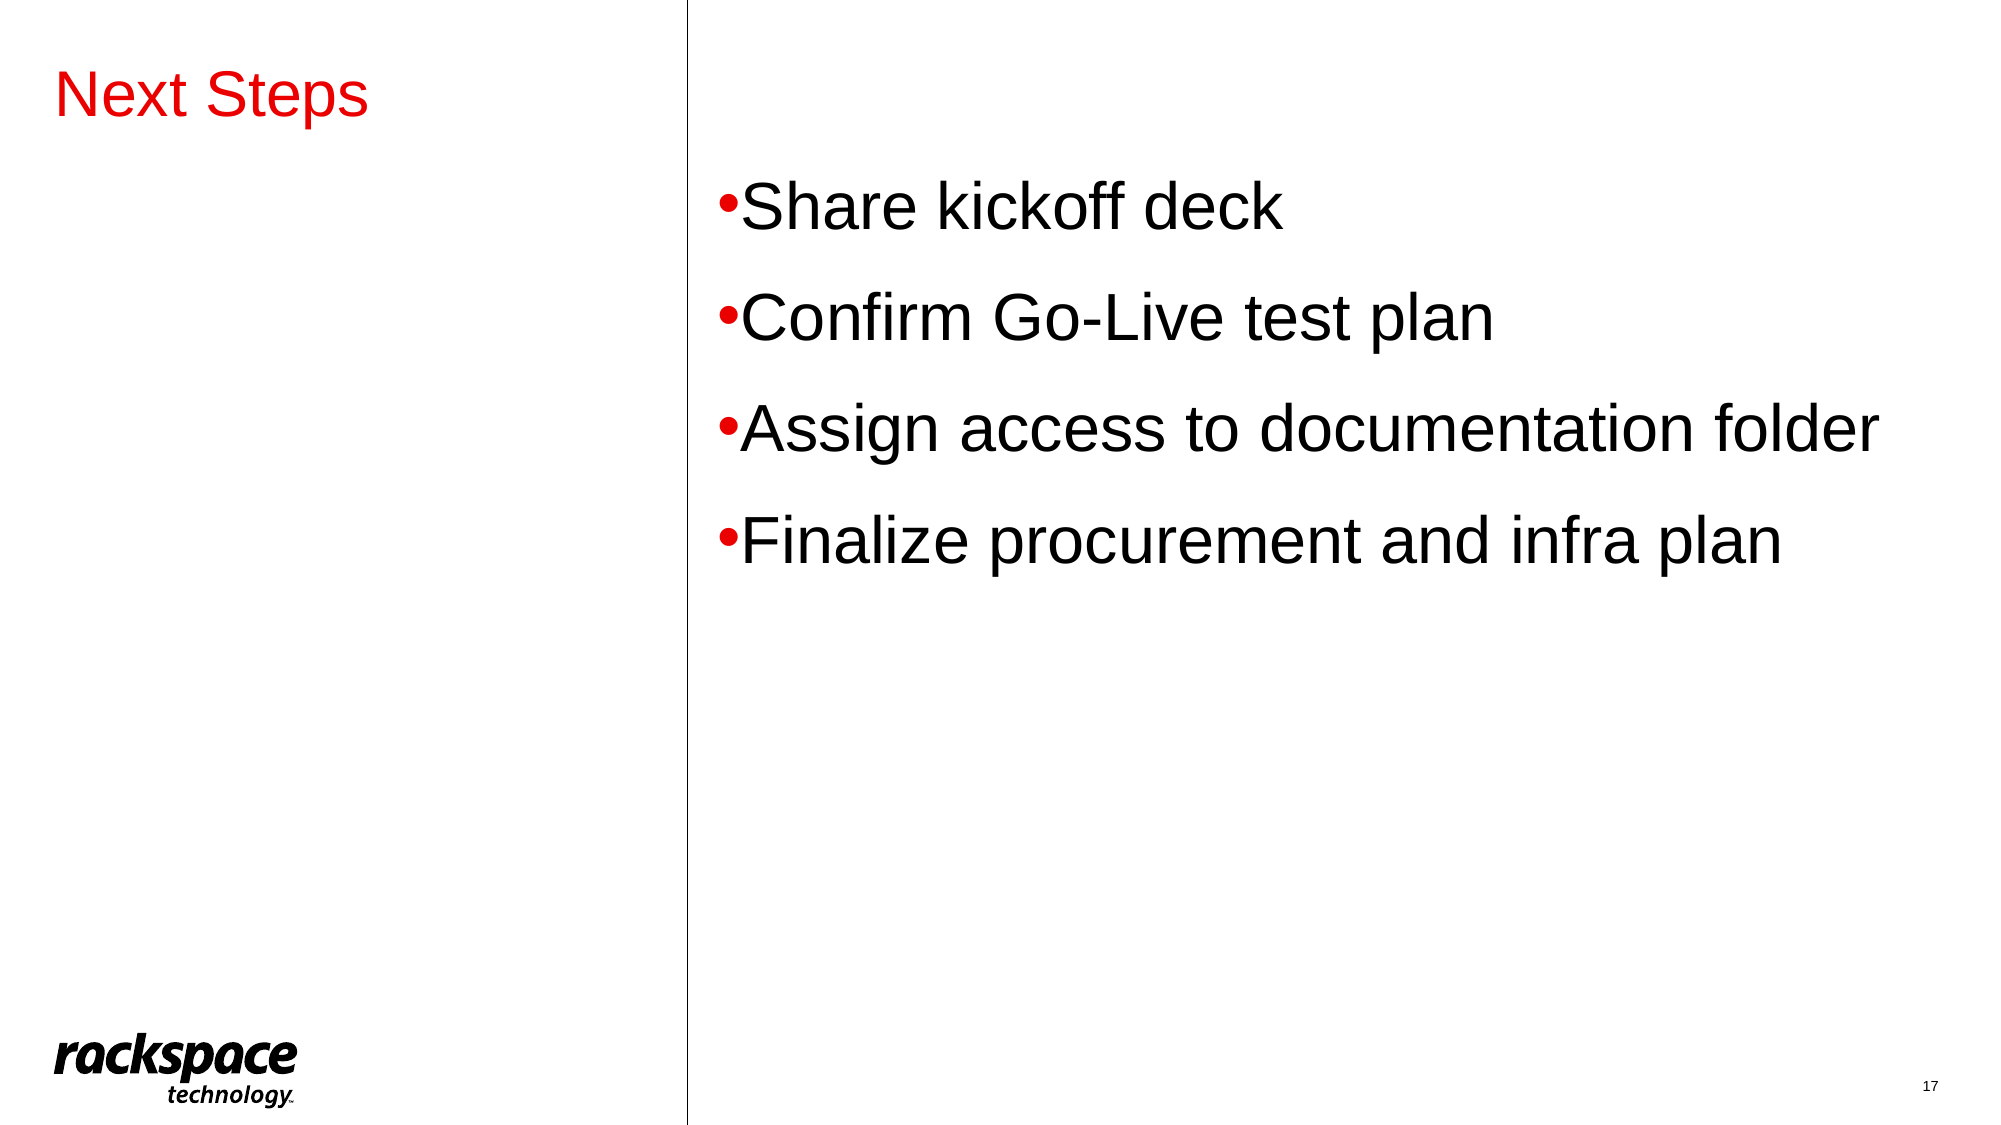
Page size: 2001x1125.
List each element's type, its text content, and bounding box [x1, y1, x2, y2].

title Next Steps [54, 43, 648, 479]
slide_number 17 [1837, 1065, 1939, 1104]
text_box Share kickoff deck Confirm Go-Live test plan Assign access to documentation folder Finalize procurement and infra plan [687, 51, 1939, 1065]
